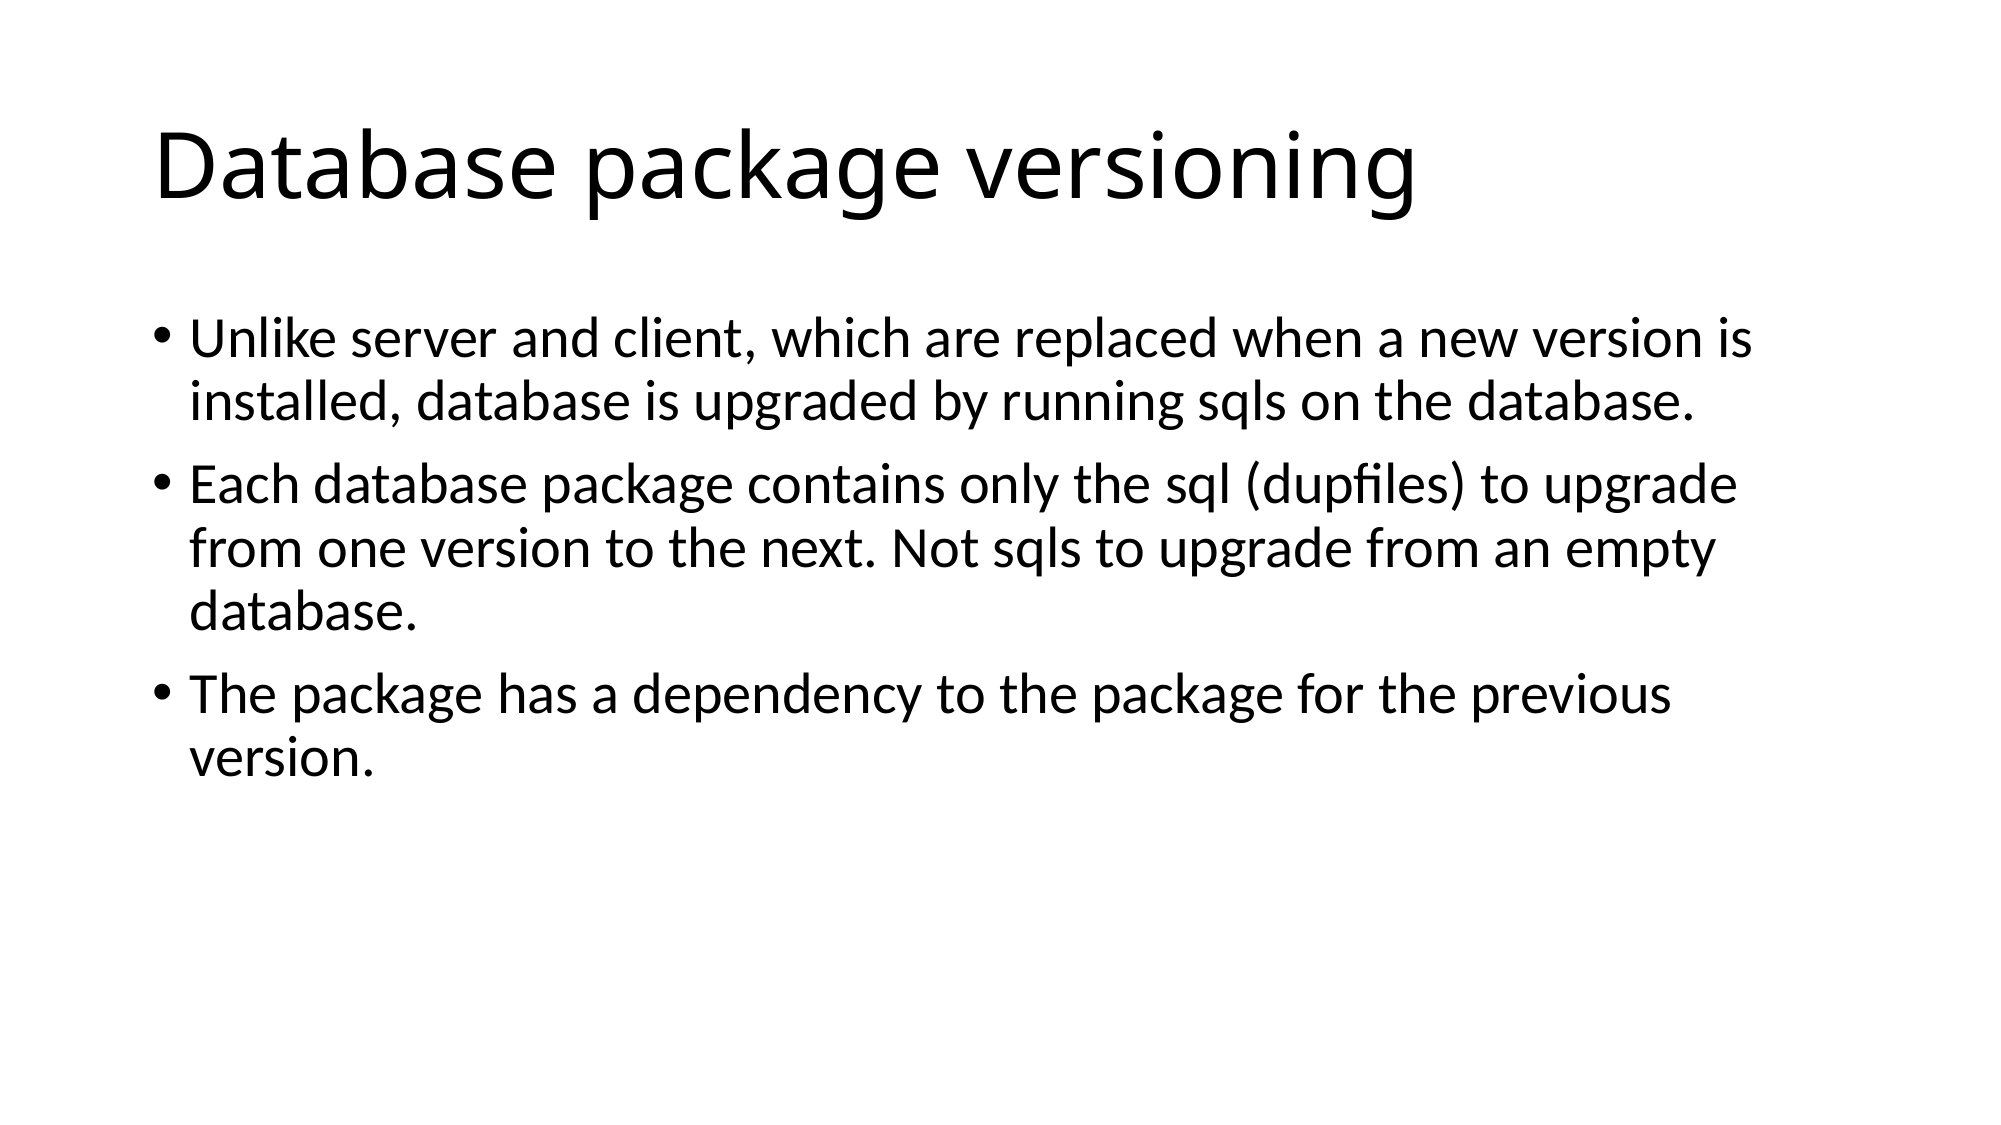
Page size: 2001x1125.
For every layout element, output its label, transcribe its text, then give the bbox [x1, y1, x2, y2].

title Database package versioning [137, 59, 1863, 278]
list Unlike server and client, which are replaced when a new version is installed, database is upgraded by running sqls on the database. Each database package contains only the sql (dupfiles) to upgrade from one version to the next. Not sqls to upgrade from an empty database. The package has a dependency to the package for the previous version. [137, 299, 1863, 1014]
